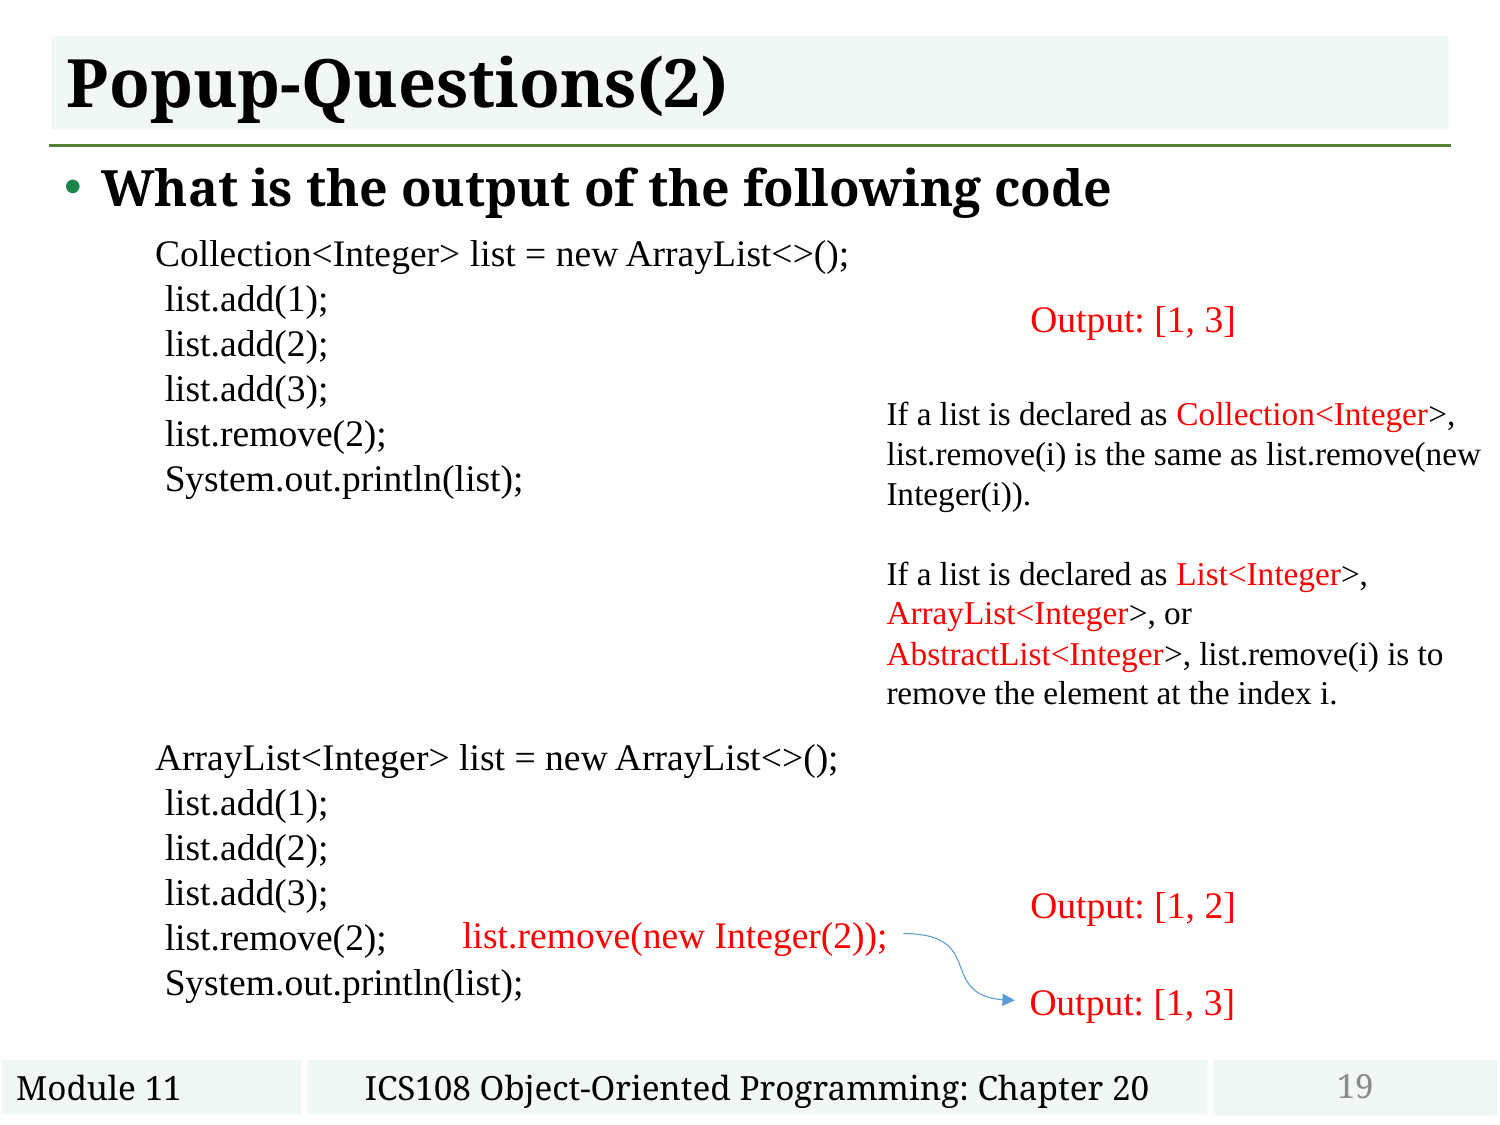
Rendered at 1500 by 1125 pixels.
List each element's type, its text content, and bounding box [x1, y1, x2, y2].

text_box ArrayList<Integer> list = new ArrayList<>(); list.add(1); list.add(2); list.add(3); list.remove(2); System.out.println(list); [140, 725, 891, 1011]
text_box list.remove(new Integer(2)); [447, 903, 904, 964]
title Popup-Questions(2) [51, 36, 1449, 130]
text_box Output: [1, 3] [1014, 970, 1251, 1031]
text_box If a list is declared as Collection<Integer>, list.remove(i) is the same as list.remove(new Integer(i)). If a list is declared as List<Integer>, ArrayList<Integer>, or AbstractList<Integer>, list.remove(i) is to remove the element at the index i. [871, 384, 1500, 719]
slide_number 19 [1212, 1059, 1498, 1116]
text_box Output: [1, 2] [1015, 873, 1252, 934]
list What is the output of the following code [49, 155, 1451, 1044]
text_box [906, 933, 1014, 1001]
text_box Output: [1, 3] [1015, 288, 1252, 348]
text_box Collection<Integer> list = new ArrayList<>(); list.add(1); list.add(2); list.add(3); list.remove(2); System.out.println(list); [140, 221, 891, 507]
